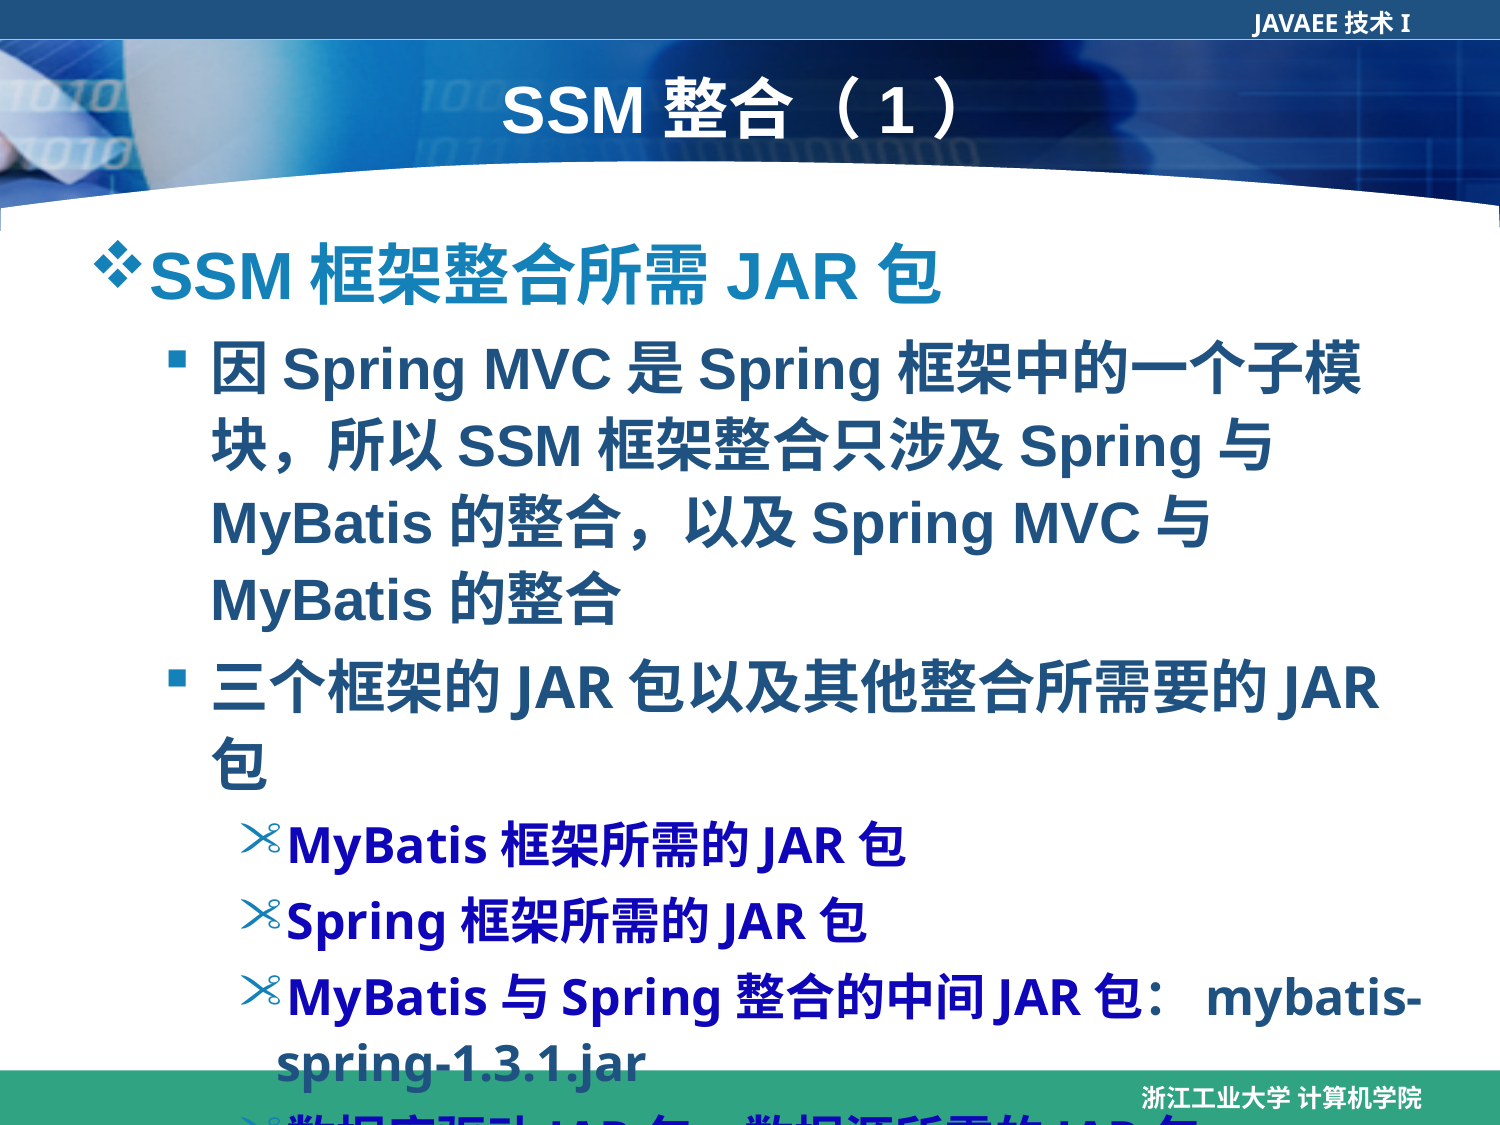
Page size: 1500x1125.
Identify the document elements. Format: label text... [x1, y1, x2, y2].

picture [0, 40, 1500, 208]
list SSM框架整合所需JAR包 因Spring MVC是Spring框架中的一个子模块，所以SSM框架整合只涉及Spring与MyBatis的整合，以及Spring MVC与MyBatis的整合 三个框架的JAR包以及其他整合所需要的JAR包 MyBatis框架所需的JAR包 Spring框架所需的JAR包 MyBatis与Spring整合的中间JAR包：mybatis-spring-1.3.1.jar 数据库驱动JAR包、数据源所需的JAR包 [73, 216, 1442, 1027]
title SSM整合（1） [74, 52, 1426, 163]
